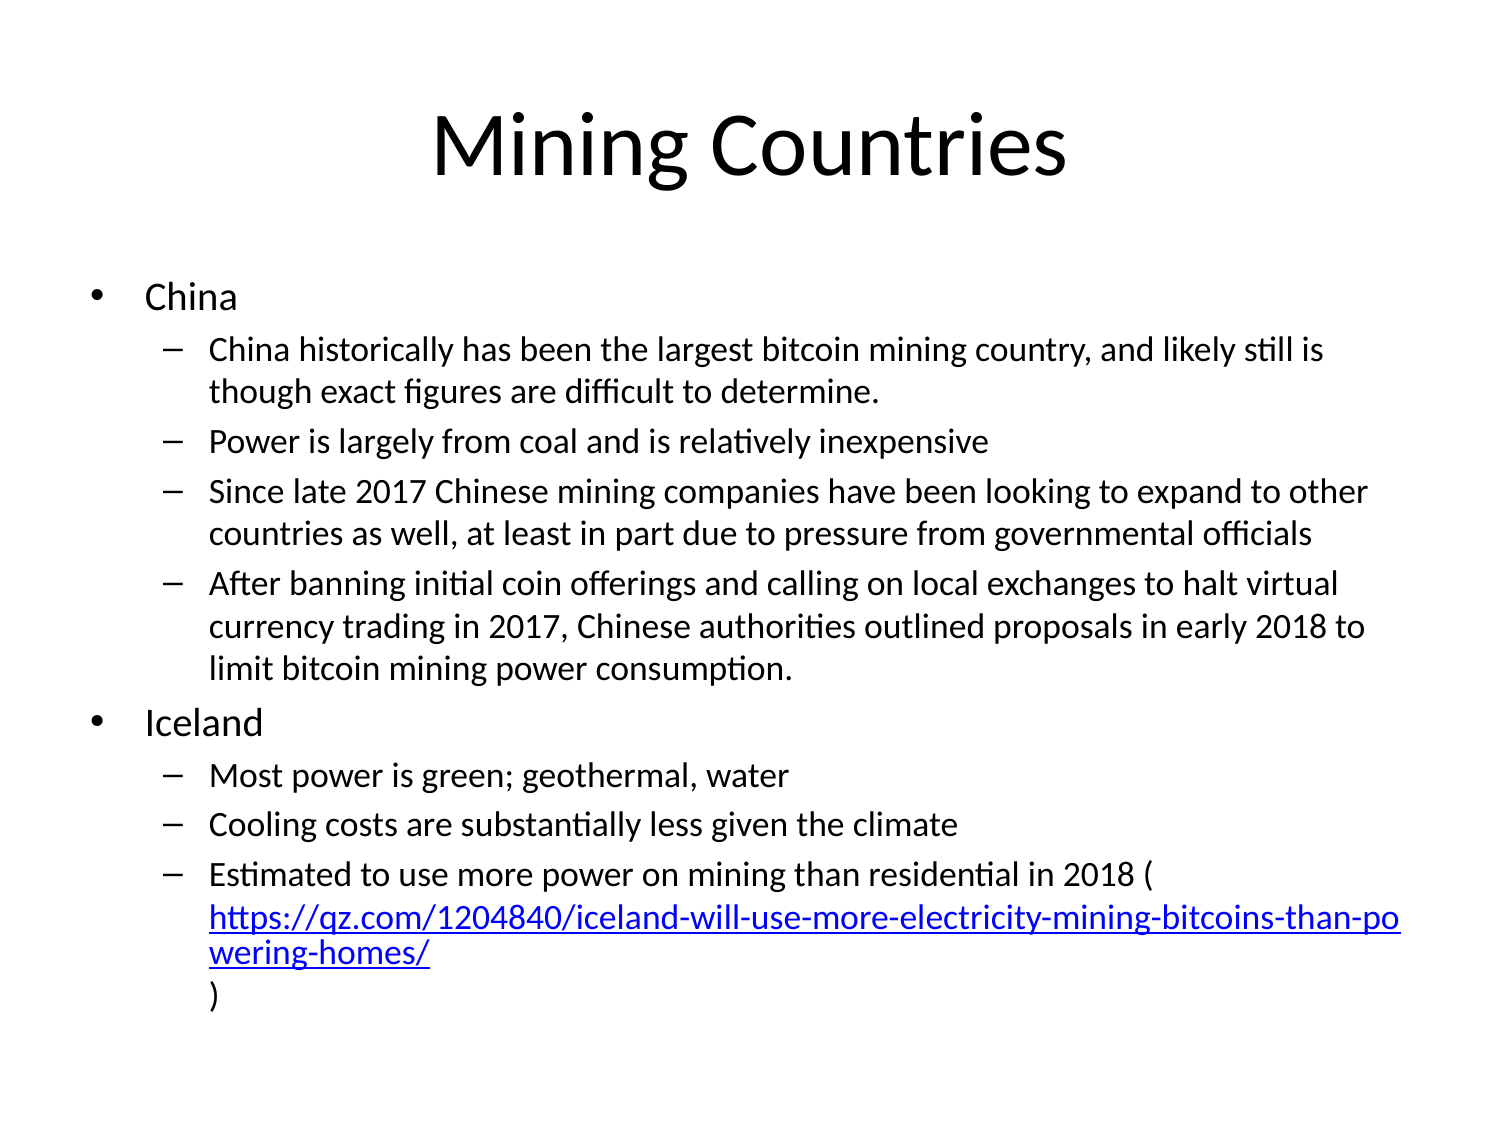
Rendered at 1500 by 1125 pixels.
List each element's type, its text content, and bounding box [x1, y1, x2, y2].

list China China historically has been the largest bitcoin mining country, and likely still is though exact figures are difficult to determine. Power is largely from coal and is relatively inexpensive Since late 2017 Chinese mining companies have been looking to expand to other countries as well, at least in part due to pressure from governmental officials After banning initial coin offerings and calling on local exchanges to halt virtual currency trading in 2017, Chinese authorities outlined proposals in early 2018 to limit bitcoin mining power consumption. Iceland Most power is green; geothermal, water Cooling costs are substantially less given the climate Estimated to use more power on mining than residential in 2018 (https://qz.com/1204840/iceland-will-use-more-electricity-mining-bitcoins-than-powering-homes/) [75, 262, 1425, 1005]
title Mining Countries [75, 45, 1425, 233]
